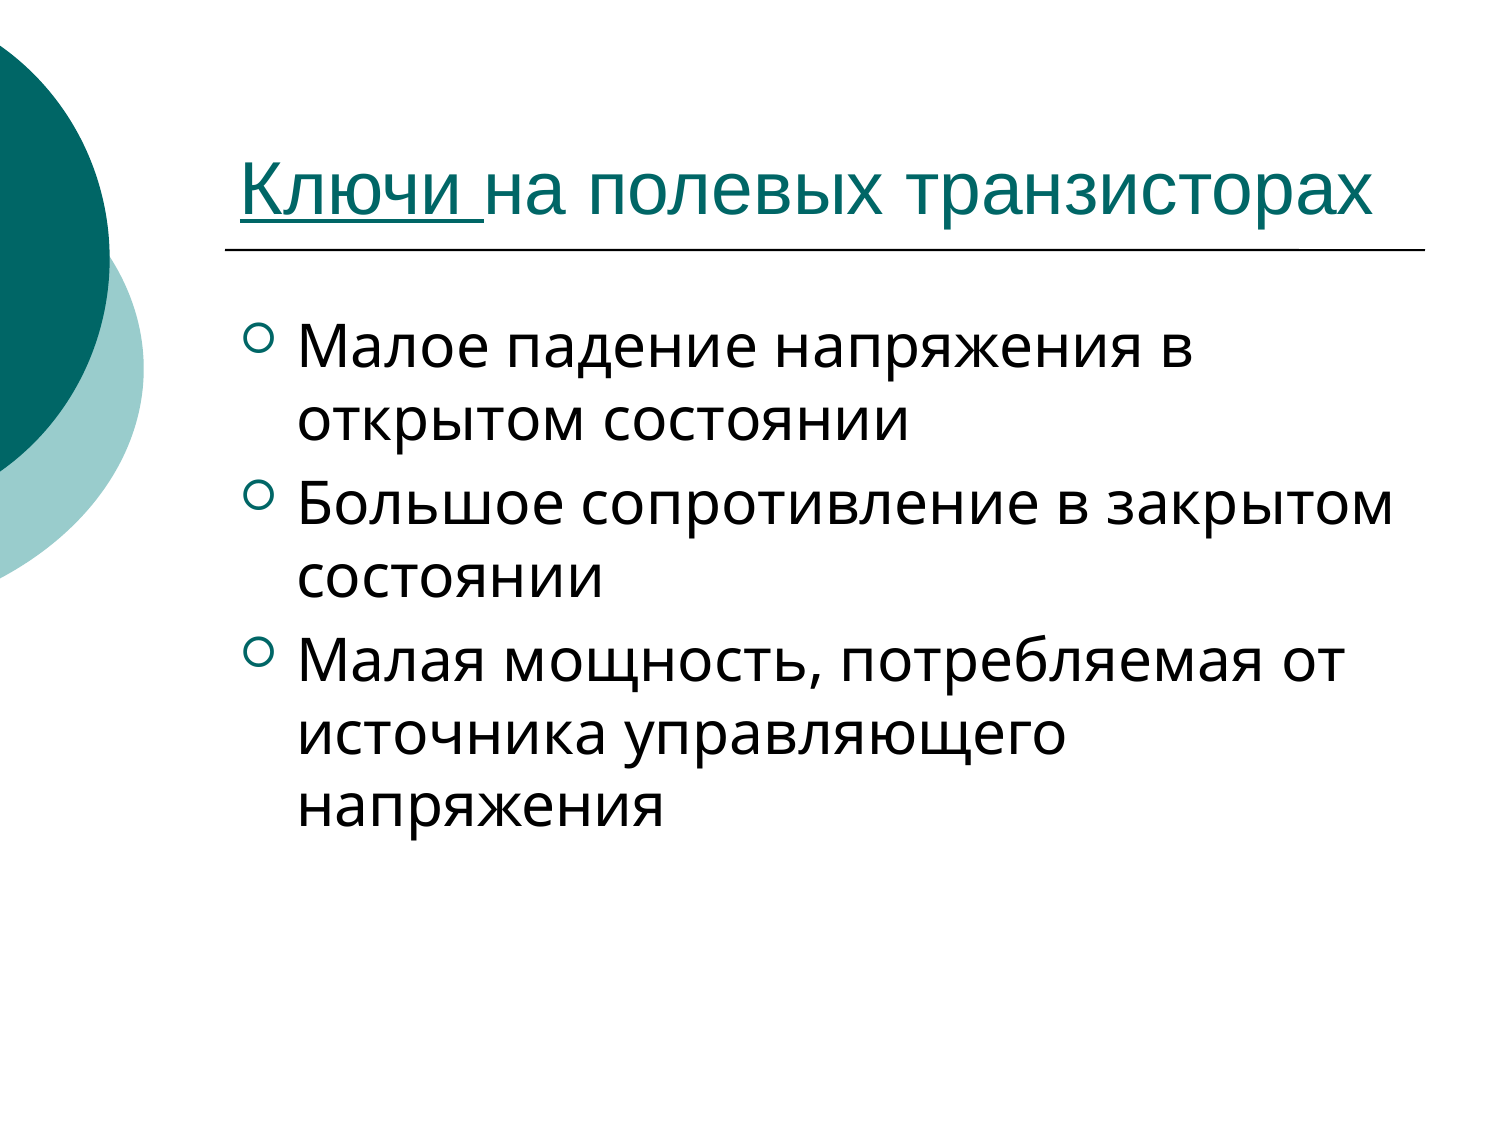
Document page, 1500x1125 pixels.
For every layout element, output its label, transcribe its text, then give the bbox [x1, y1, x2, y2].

list Малое падение напряжения в открытом состоянии Большое сопротивление в закрытом состоянии Малая мощность, потребляемая от источника управляющего напряжения [224, 299, 1425, 975]
title Ключи на полевых транзисторах [224, 49, 1425, 237]
